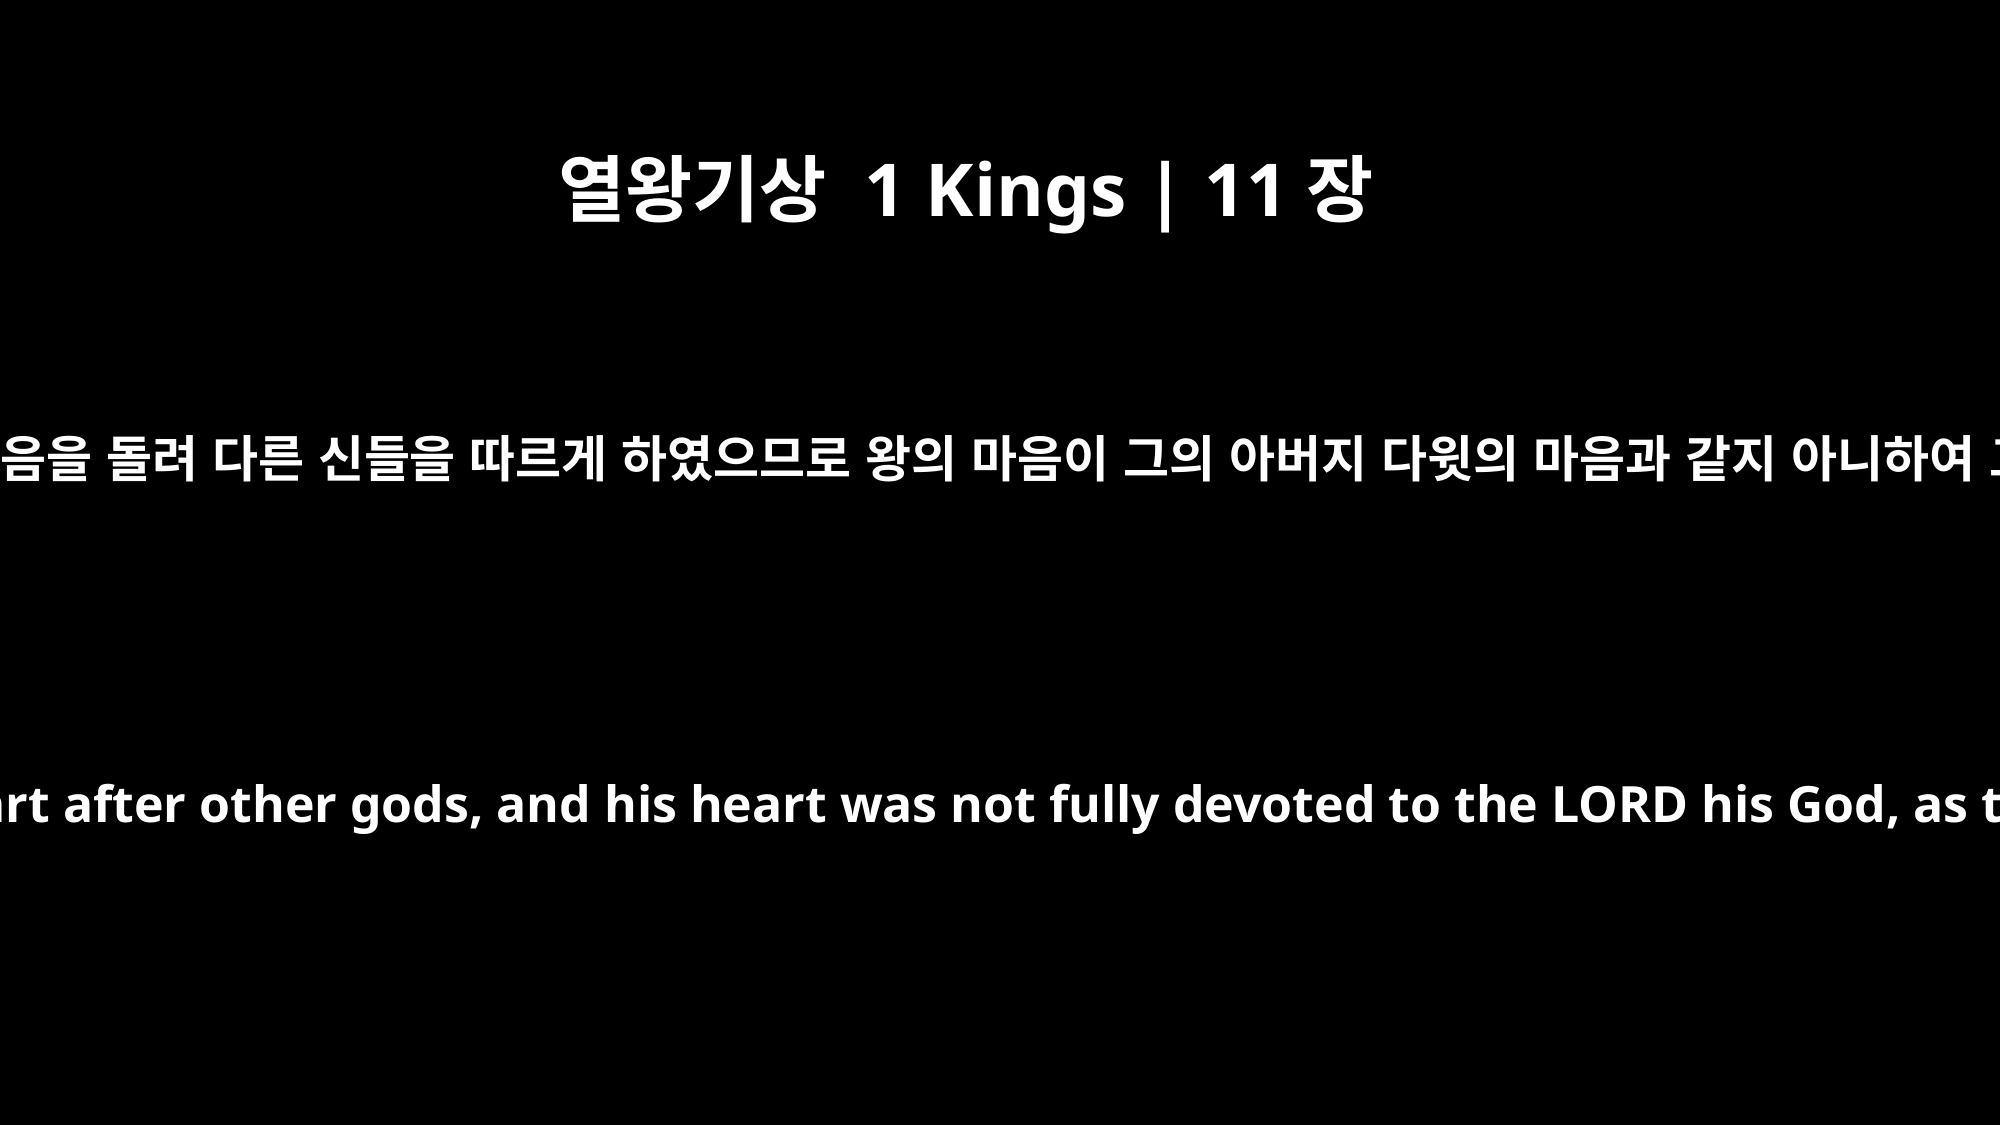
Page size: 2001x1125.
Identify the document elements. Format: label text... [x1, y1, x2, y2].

text_box As Solomon grew old, his wives turned his heart after other gods, and his heart was not fully devoted to the LORD his God, as the heart of David his father had been. [0, 764, 2000, 840]
text_box 열왕기상 1 Kings | 11장 [543, 136, 1389, 239]
text_box 4 솔로몬의 나이가 많을 때에 그의 여인들이 그의 마음을 돌려 다른 신들을 따르게 하였으므로 왕의 마음이 그의 아버지 다윗의 마음과 같지 아니하여 그의 하나님 여호와 앞에 온전하지 못하였으니 [0, 359, 2000, 495]
